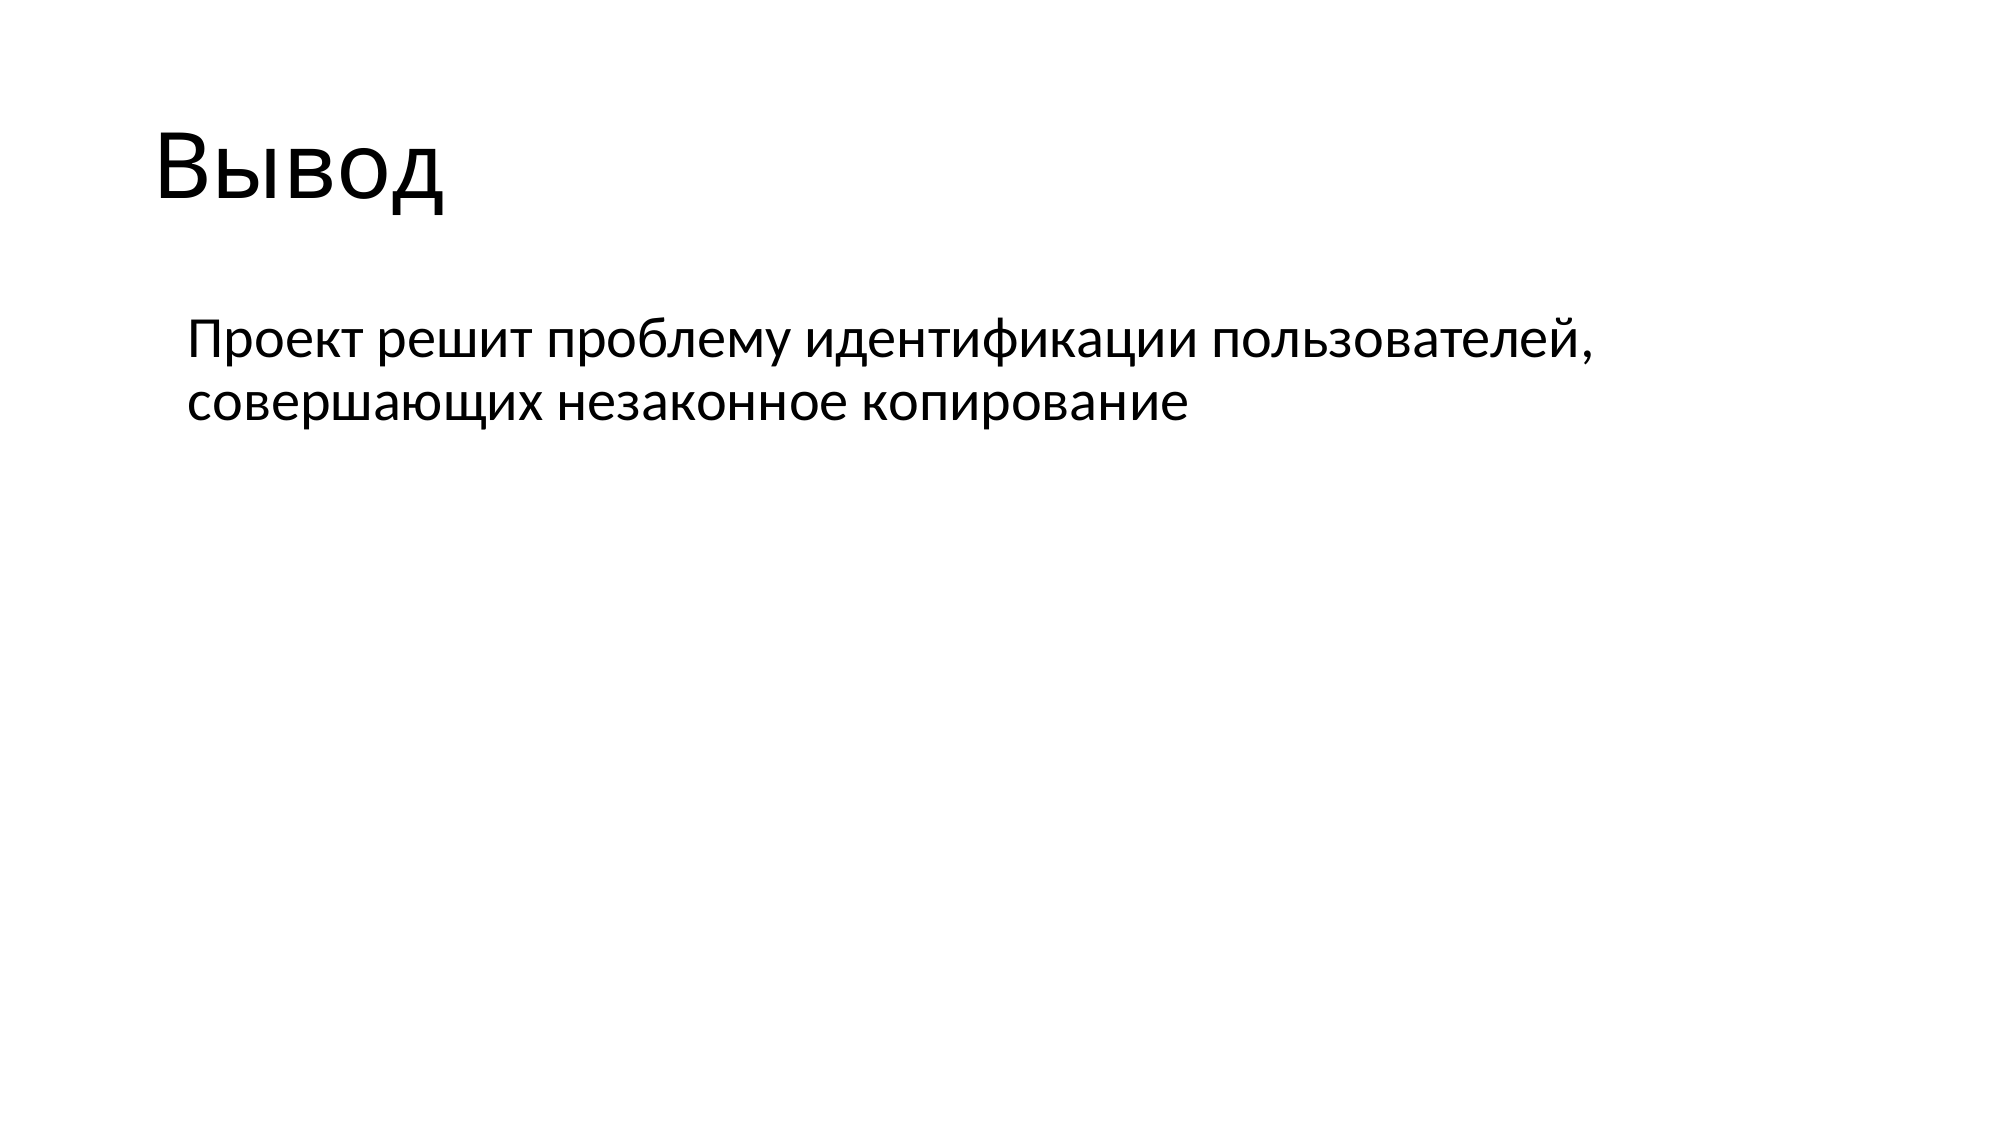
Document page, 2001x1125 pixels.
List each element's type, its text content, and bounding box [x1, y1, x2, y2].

title Вывод [137, 59, 1863, 277]
list Проект решит проблему идентификации пользователей, совершающих незаконное копирование [137, 299, 1863, 1013]
